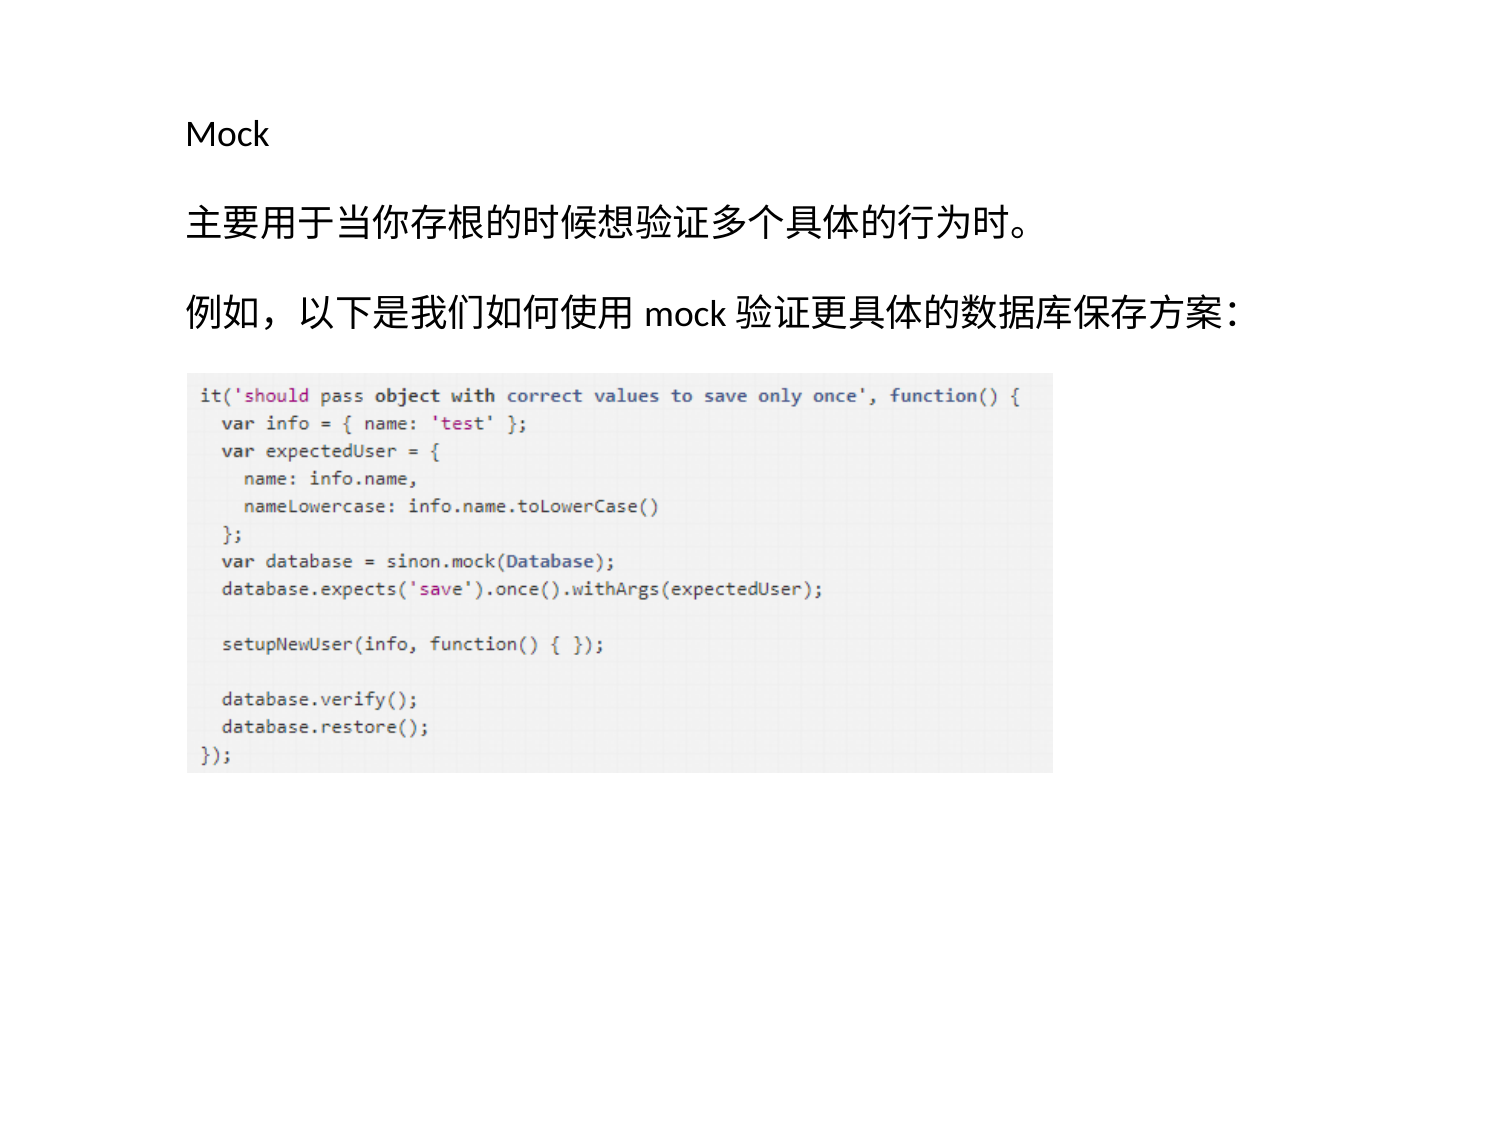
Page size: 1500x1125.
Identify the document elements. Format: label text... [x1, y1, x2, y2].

text_box Mock 主要用于当你存根的时候想验证多个具体的行为时。 例如，以下是我们如何使用mock验证更具体的数据库保存方案： [170, 101, 1399, 387]
picture [187, 373, 1053, 773]
